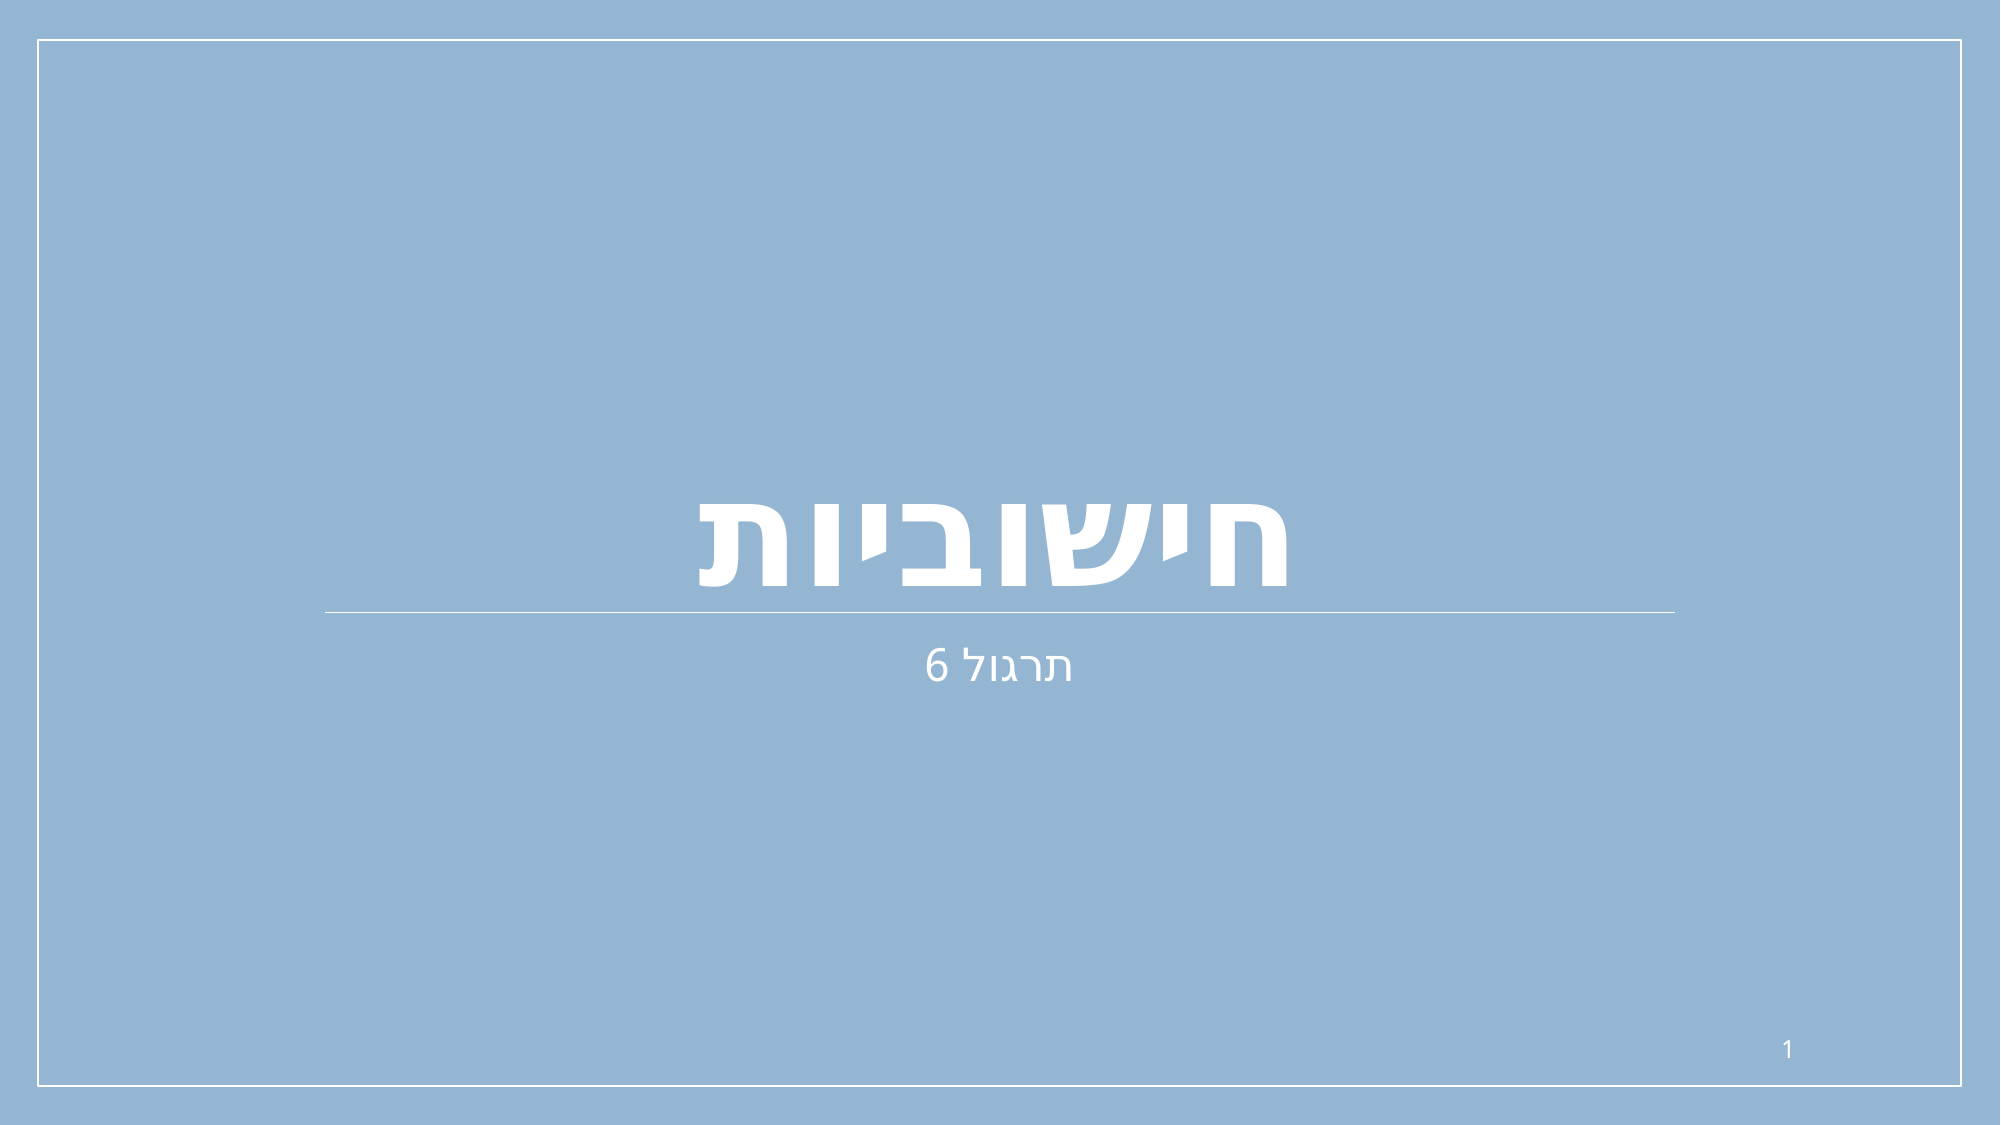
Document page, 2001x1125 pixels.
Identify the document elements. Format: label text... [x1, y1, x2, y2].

title חישוביות [182, 144, 1818, 625]
slide_number 1 [1530, 1020, 1811, 1081]
subtitle תרגול 6 [280, 634, 1719, 863]
